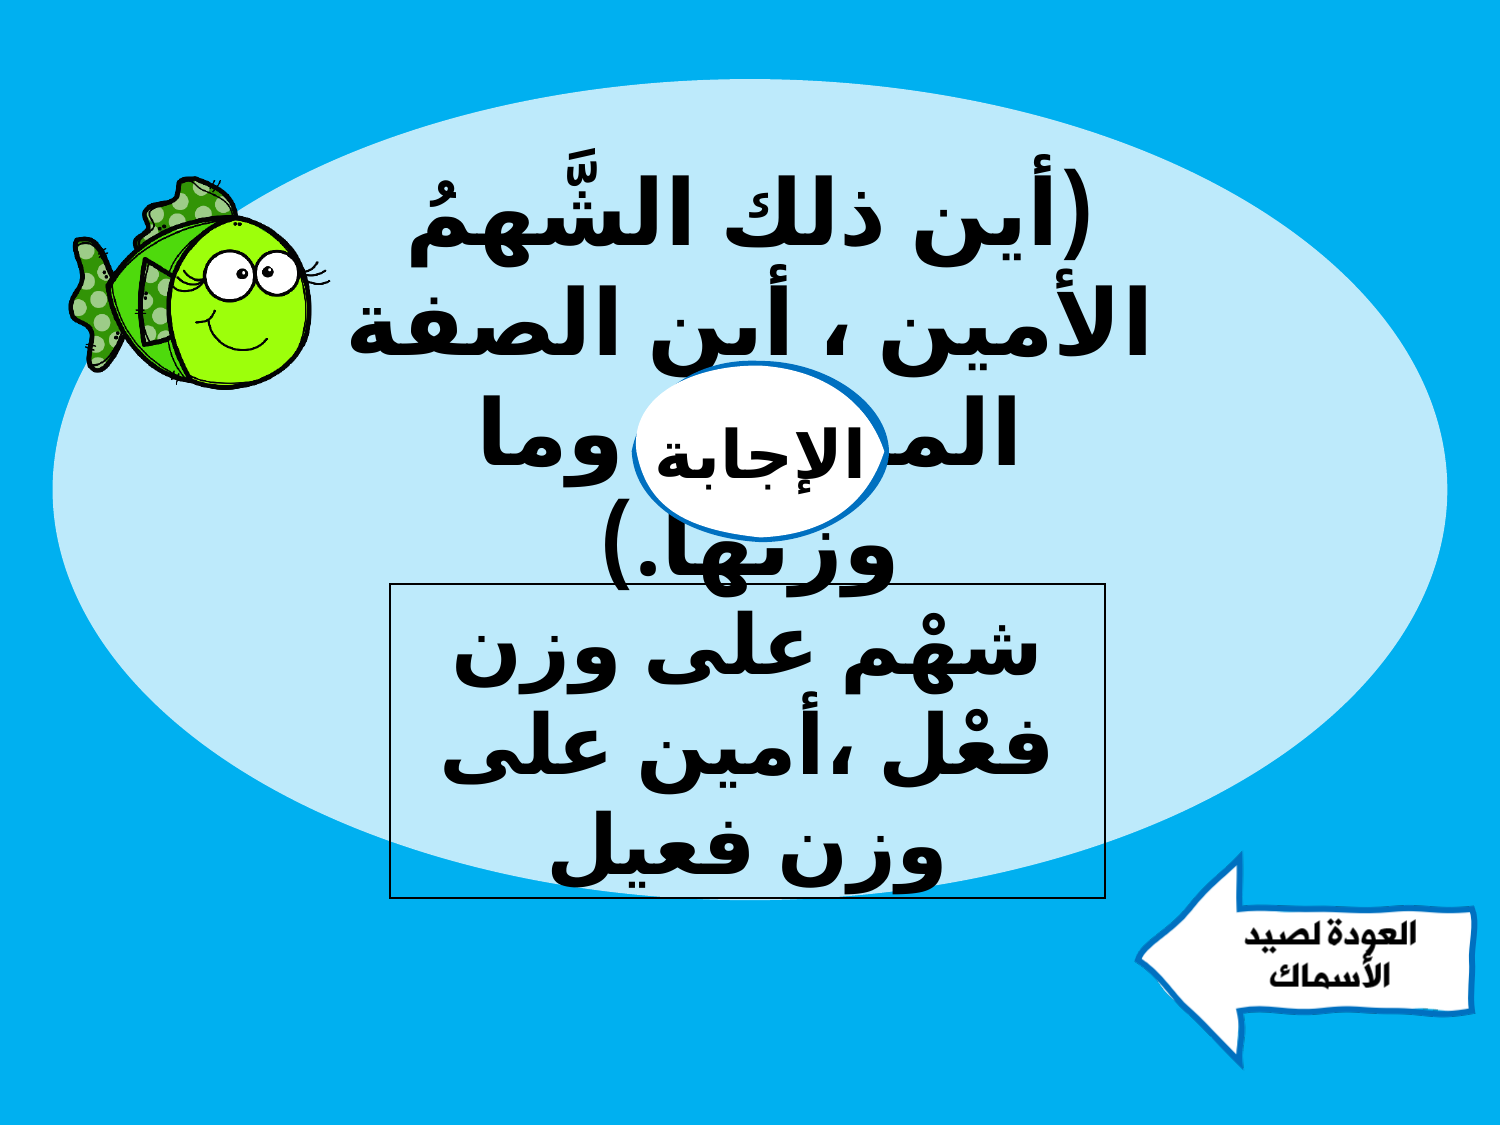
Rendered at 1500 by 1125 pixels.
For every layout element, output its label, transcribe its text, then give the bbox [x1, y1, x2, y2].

text_box الإجابة [635, 364, 886, 539]
text_box [51, 412, 389, 842]
picture [1136, 855, 1476, 1066]
text_box شهْم على وزن فعْل ،أمين على وزن فعيل [389, 583, 1106, 899]
text_box [365, 78, 1135, 146]
picture [66, 158, 342, 414]
text_box (أين ذلك الشَّهمُ الأمين ، أين الصفة المشبهة وما وزنها.) [320, 146, 1180, 602]
text_box [1106, 165, 1449, 844]
